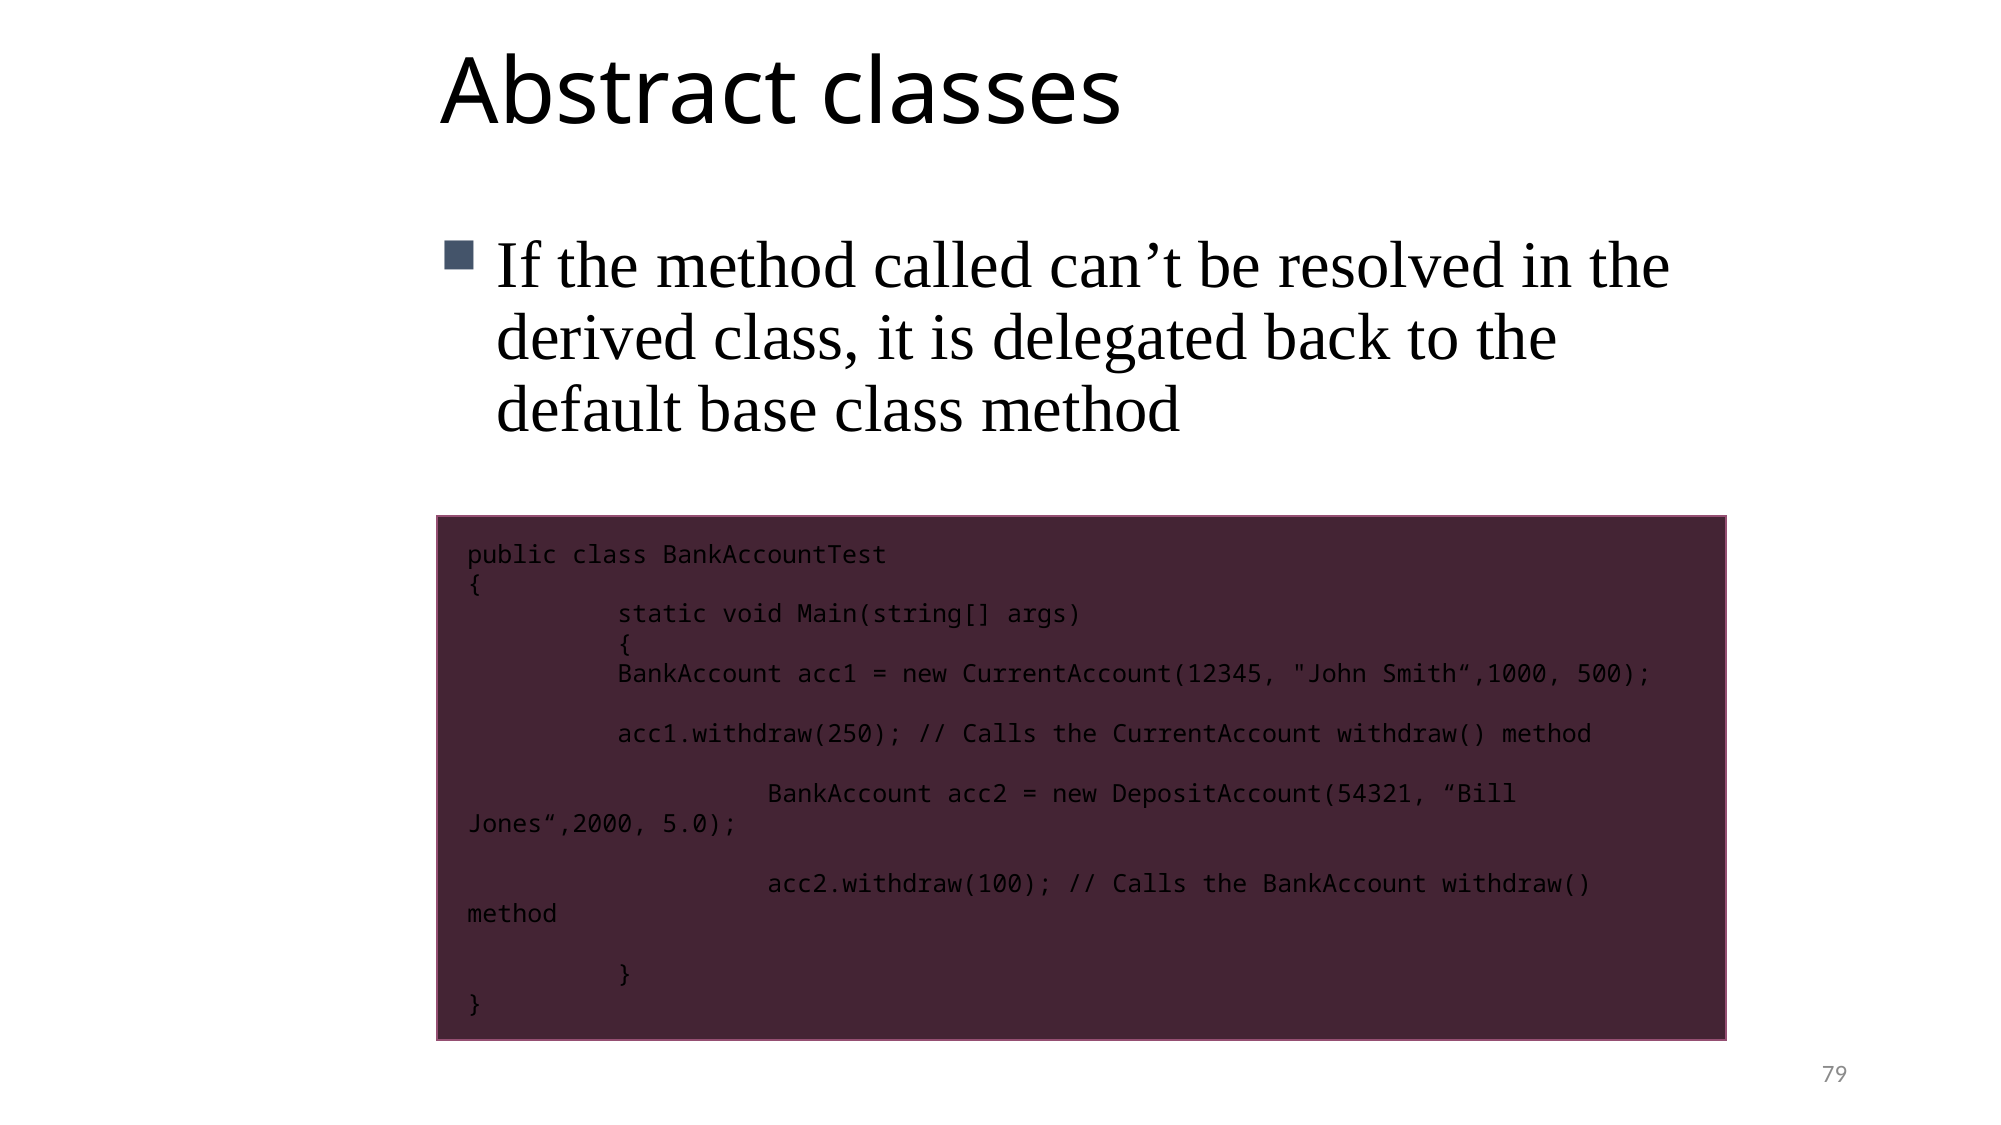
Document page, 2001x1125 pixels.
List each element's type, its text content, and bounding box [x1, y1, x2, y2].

text_box If the method called can’t be resolved in the derived class, it is delegated back to the default base class method [425, 222, 1701, 898]
slide_number 79 [1412, 1042, 1863, 1103]
text_box public class BankAccountTest { static void Main(string[] args) { BankAccount acc1 = new CurrentAccount(12345, "John Smith“,1000, 500); acc1.withdraw(250); // Calls the CurrentAccount withdraw() method BankAccount acc2 = new DepositAccount(54321, “Bill Jones“,2000, 5.0); acc2.withdraw(100); // Calls the BankAccount withdraw() method } } [437, 515, 1727, 1040]
title Abstract classes [425, 0, 1701, 188]
